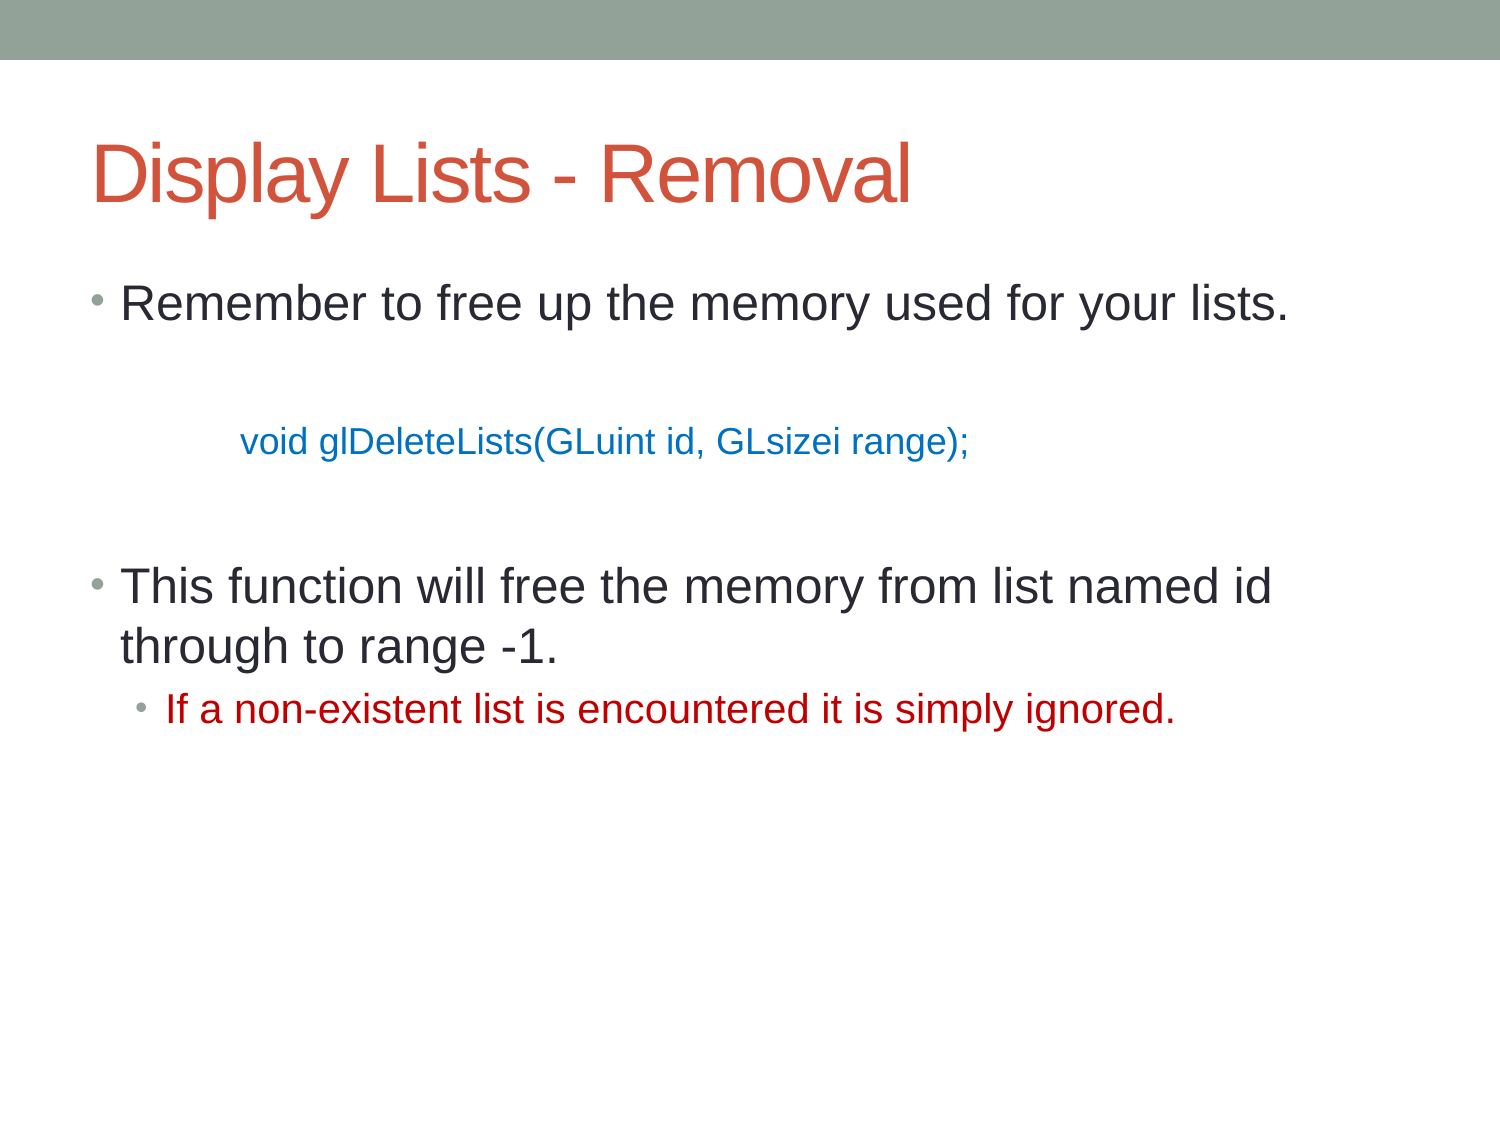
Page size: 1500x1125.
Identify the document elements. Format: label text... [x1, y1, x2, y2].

list Remember to free up the memory used for your lists. void glDeleteLists(GLuint id, GLsizei range); This function will free the memory from list named id through to range -1. If a non-existent list is encountered it is simply ignored. [75, 262, 1425, 1063]
title Display Lists - Removal [75, 87, 1425, 250]
